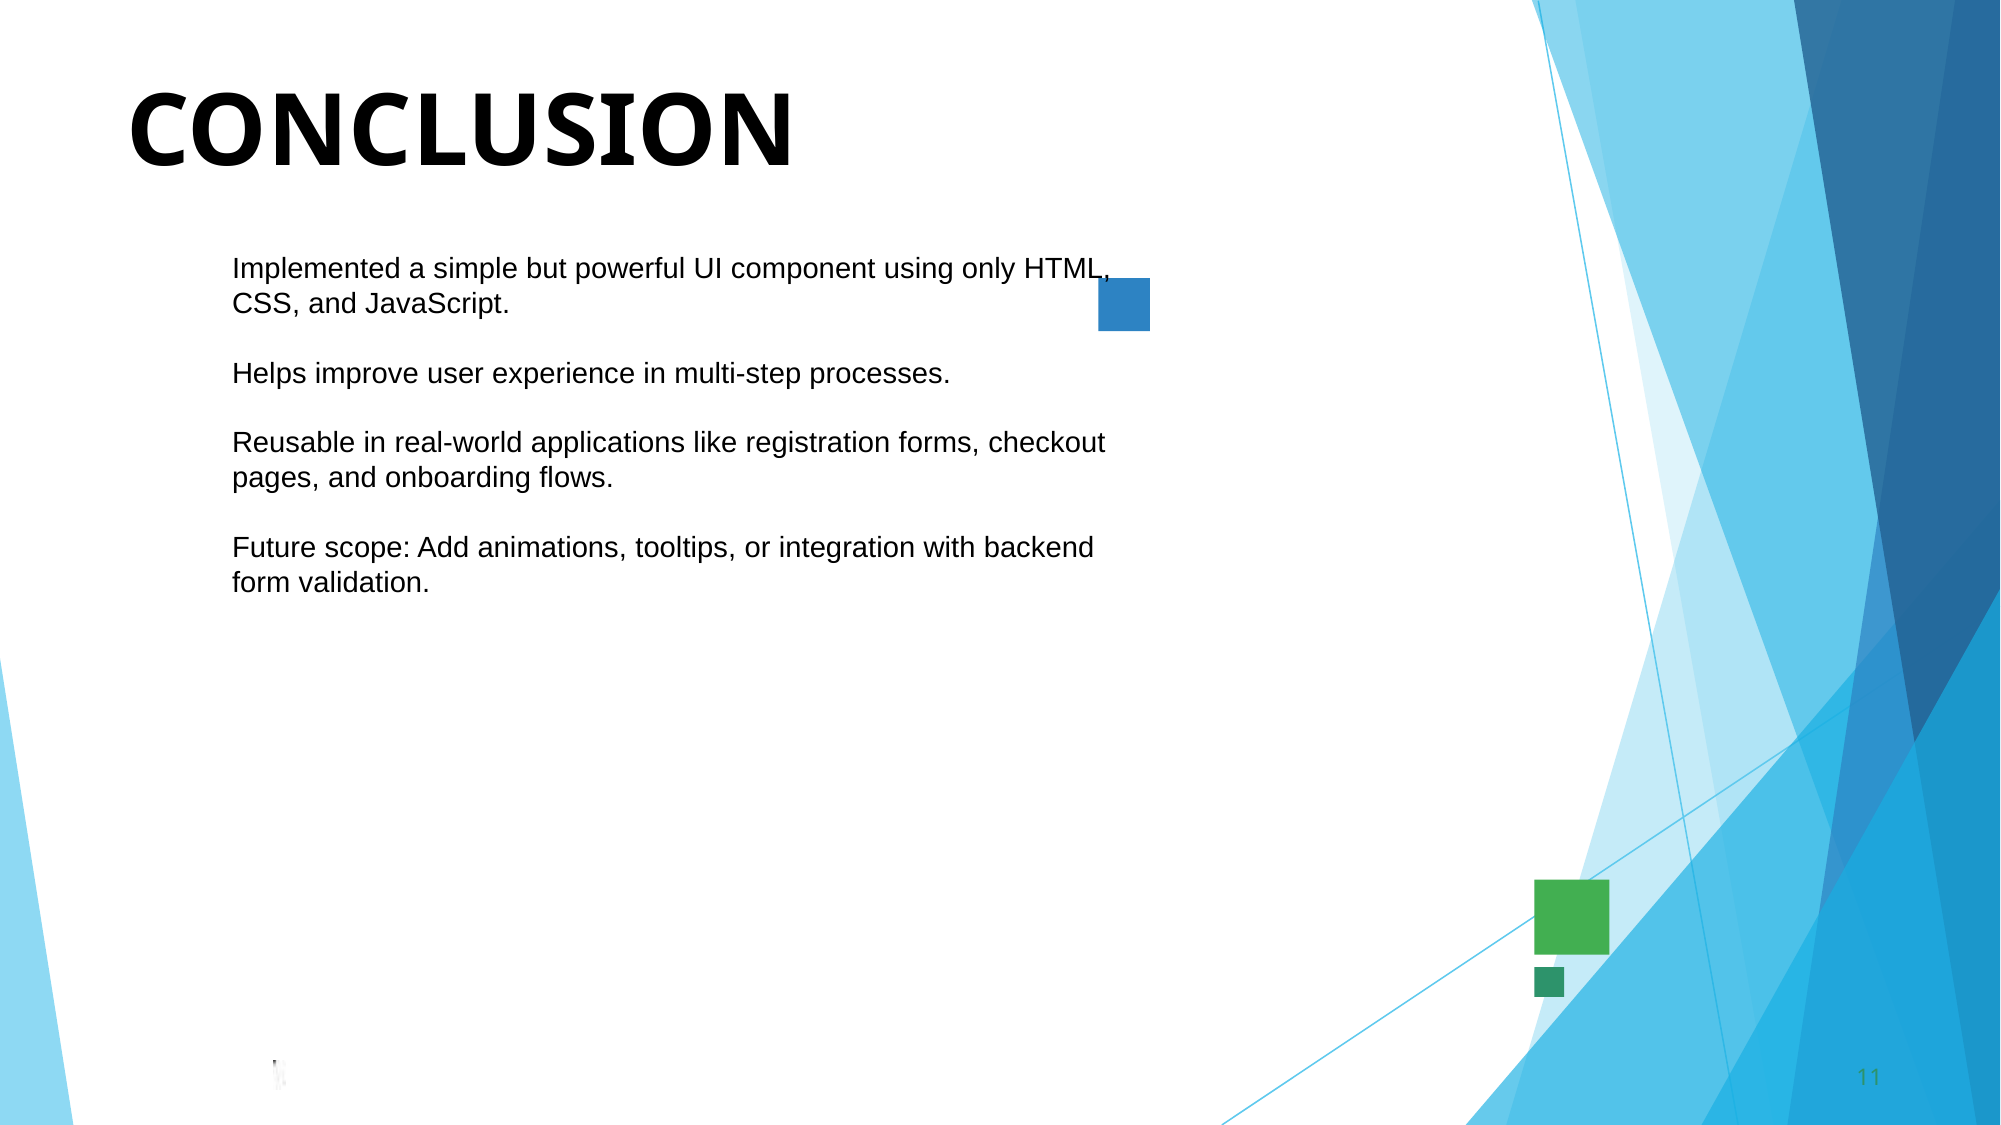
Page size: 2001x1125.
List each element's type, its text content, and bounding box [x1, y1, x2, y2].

text_box [1534, 879, 1610, 955]
title CONCLUSION [123, 63, 875, 254]
text_box ‹#› [1849, 1061, 1888, 1095]
text_box Implemented a simple but powerful UI component using only HTML, CSS, and JavaScript. Helps improve user experience in multi-step processes. Reusable in real-world applications like registration forms, checkout pages, and onboarding flows. Future scope: Add animations, tooltips, or integration with backend form validation. [217, 234, 1150, 614]
picture [273, 1060, 287, 1091]
text_box [1534, 967, 1565, 997]
